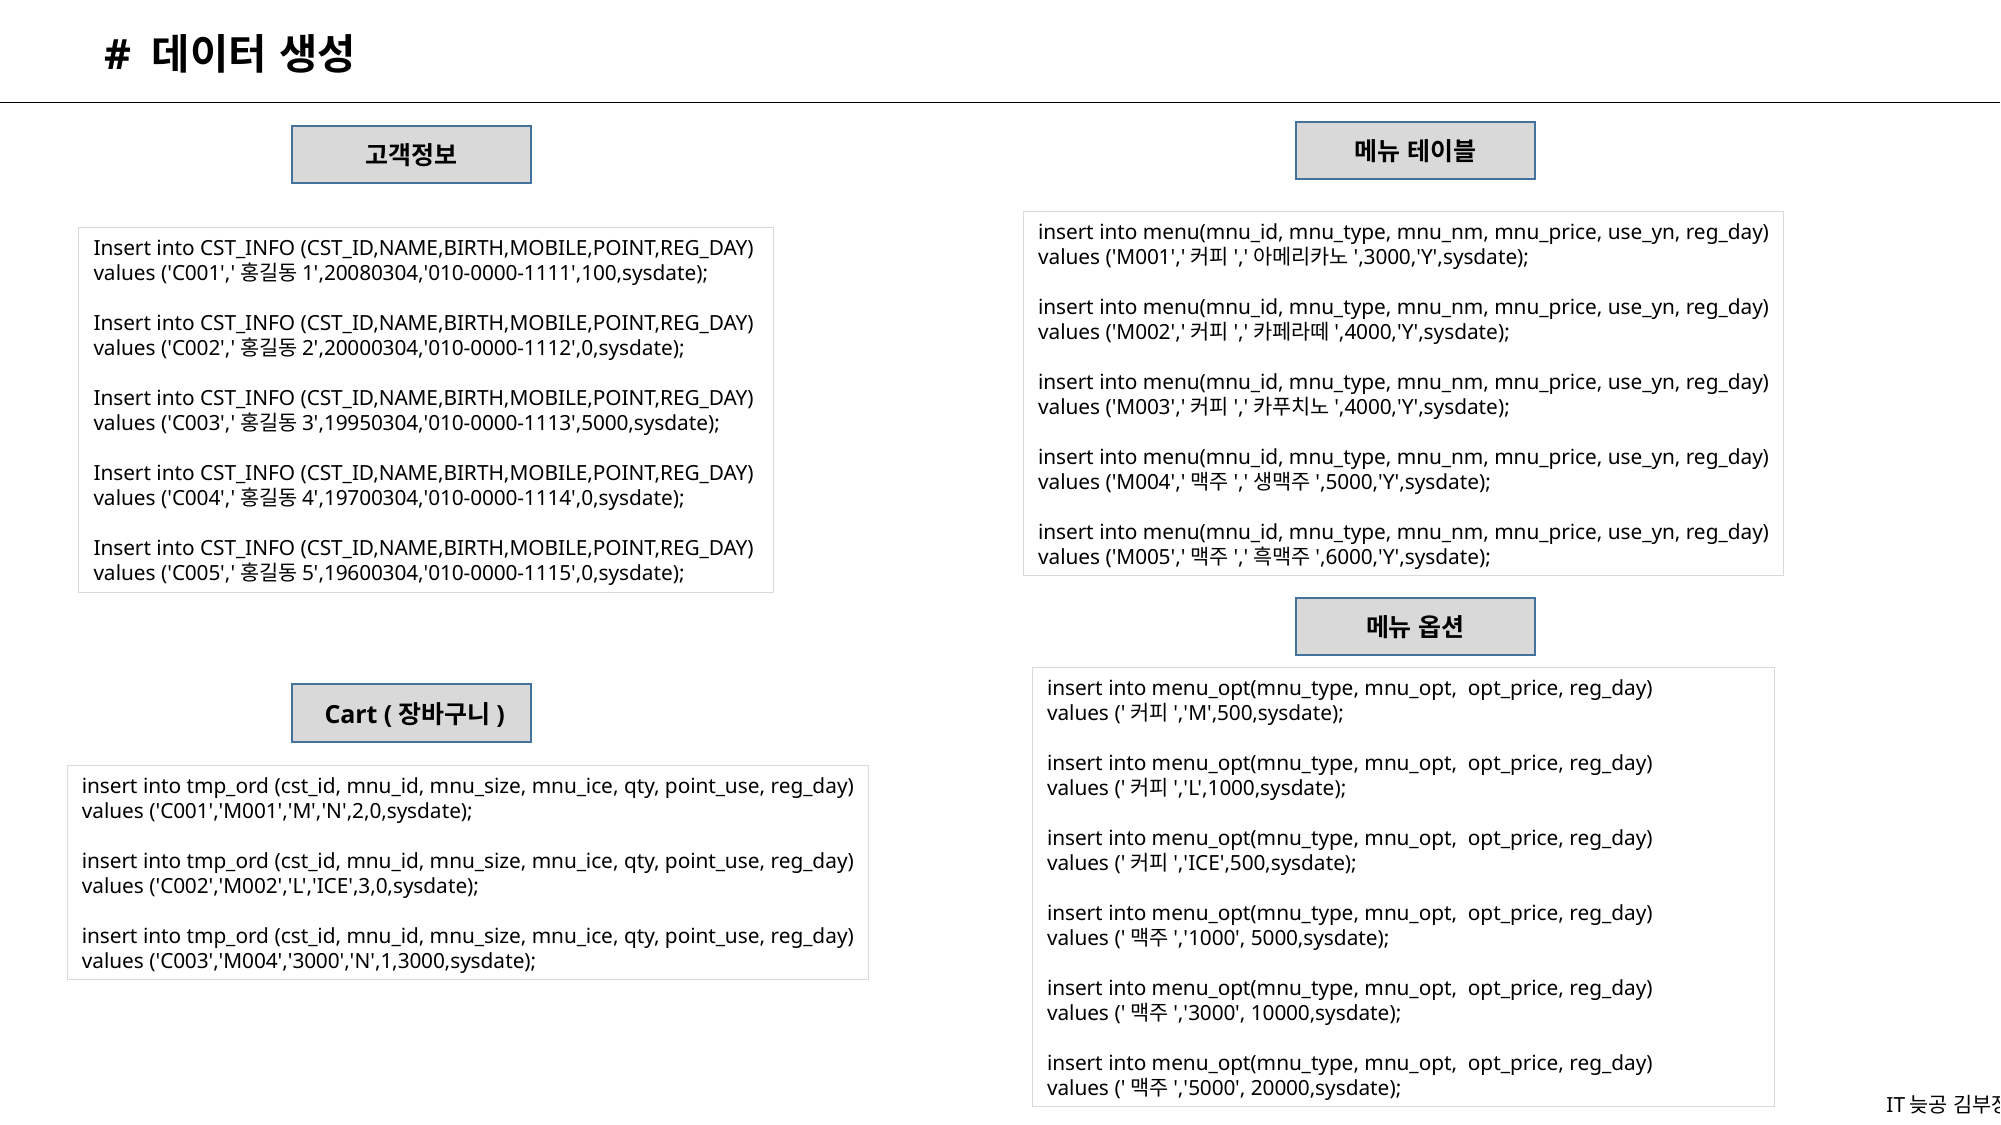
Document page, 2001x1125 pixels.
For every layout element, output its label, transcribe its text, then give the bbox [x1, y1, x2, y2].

text_box insert into menu_opt(mnu_type, mnu_opt, opt_price, reg_day) values ('커피','M',500,sysdate); insert into menu_opt(mnu_type, mnu_opt, opt_price, reg_day) values ('커피','L',1000,sysdate); insert into menu_opt(mnu_type, mnu_opt, opt_price, reg_day) values ('커피','ICE',500,sysdate); insert into menu_opt(mnu_type, mnu_opt, opt_price, reg_day) values ('맥주','1000', 5000,sysdate); insert into menu_opt(mnu_type, mnu_opt, opt_price, reg_day) values ('맥주','3000', 10000,sysdate); insert into menu_opt(mnu_type, mnu_opt, opt_price, reg_day) values ('맥주','5000', 20000,sysdate); [1032, 667, 1775, 1107]
text_box insert into menu(mnu_id, mnu_type, mnu_nm, mnu_price, use_yn, reg_day) values ('M001','커피','아메리카노',3000,'Y',sysdate); insert into menu(mnu_id, mnu_type, mnu_nm, mnu_price, use_yn, reg_day) values ('M002','커피','카페라떼',4000,'Y',sysdate); insert into menu(mnu_id, mnu_type, mnu_nm, mnu_price, use_yn, reg_day) values ('M003','커피','카푸치노',4000,'Y',sysdate); insert into menu(mnu_id, mnu_type, mnu_nm, mnu_price, use_yn, reg_day) values ('M004','맥주','생맥주',5000,'Y',sysdate); insert into menu(mnu_id, mnu_type, mnu_nm, mnu_price, use_yn, reg_day) values ('M005','맥주','흑맥주',6000,'Y',sysdate); [1023, 211, 1784, 576]
text_box Cart (장바구니) [291, 683, 532, 743]
text_box 고객정보 [291, 125, 532, 184]
text_box Insert into CST_INFO (CST_ID,NAME,BIRTH,MOBILE,POINT,REG_DAY) values ('C001','홍길동1',20080304,'010-0000-1111',100,sysdate); Insert into CST_INFO (CST_ID,NAME,BIRTH,MOBILE,POINT,REG_DAY) values ('C002','홍길동2',20000304,'010-0000-1112',0,sysdate); Insert into CST_INFO (CST_ID,NAME,BIRTH,MOBILE,POINT,REG_DAY) values ('C003','홍길동3',19950304,'010-0000-1113',5000,sysdate); Insert into CST_INFO (CST_ID,NAME,BIRTH,MOBILE,POINT,REG_DAY) values ('C004','홍길동4',19700304,'010-0000-1114',0,sysdate); Insert into CST_INFO (CST_ID,NAME,BIRTH,MOBILE,POINT,REG_DAY) values ('C005','홍길동5',19600304,'010-0000-1115',0,sysdate); [78, 227, 774, 593]
text_box 메뉴 테이블 [1295, 121, 1536, 180]
text_box 메뉴 옵션 [1295, 597, 1536, 656]
text_box IT늦공 김부장 [1871, 1084, 2000, 1124]
text_box # 데이터 생성 [89, 20, 372, 86]
text_box insert into tmp_ord (cst_id, mnu_id, mnu_size, mnu_ice, qty, point_use, reg_day) values ('C001','M001','M','N',2,0,sysdate); insert into tmp_ord (cst_id, mnu_id, mnu_size, mnu_ice, qty, point_use, reg_day) values ('C002','M002','L','ICE',3,0,sysdate); insert into tmp_ord (cst_id, mnu_id, mnu_size, mnu_ice, qty, point_use, reg_day) values ('C003','M004','3000','N',1,3000,sysdate); [67, 765, 869, 980]
